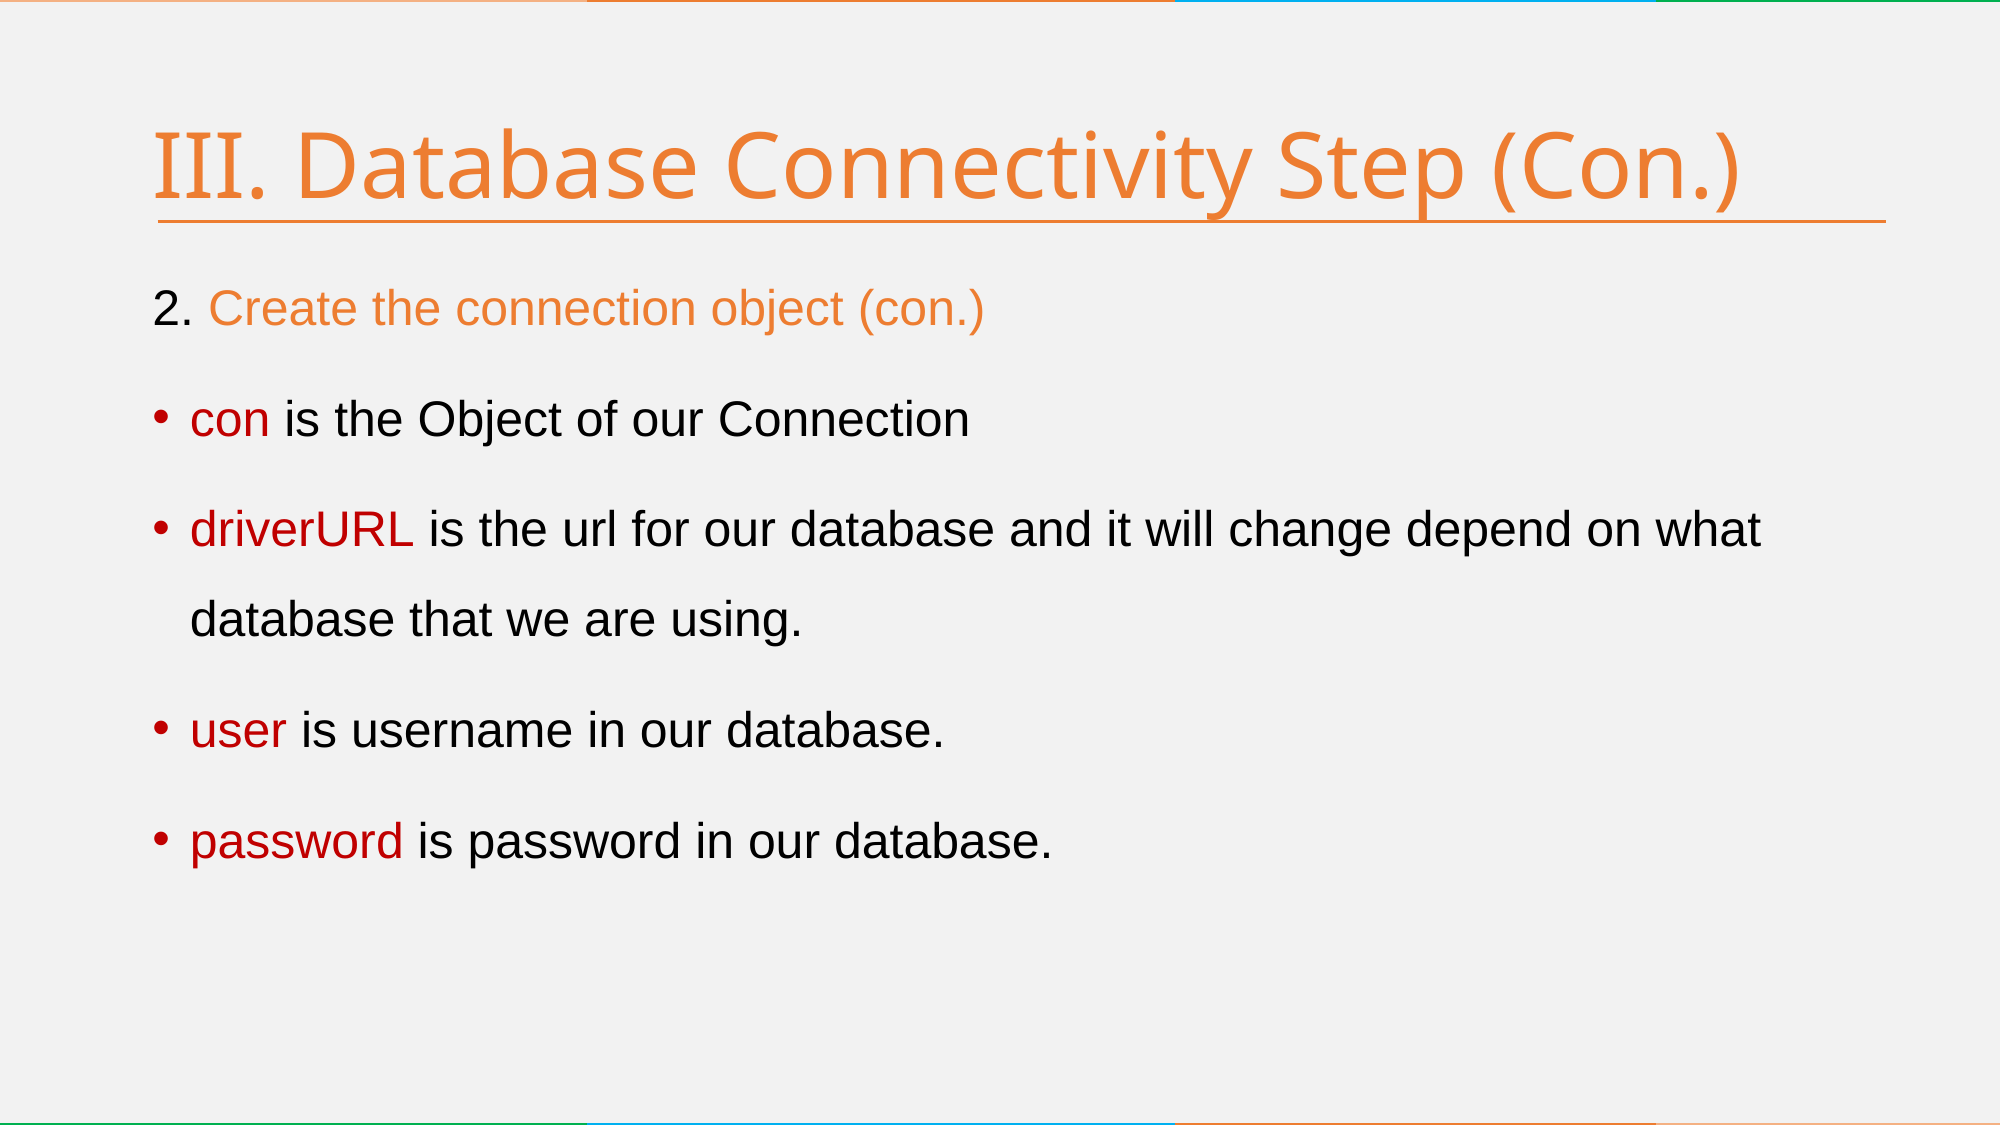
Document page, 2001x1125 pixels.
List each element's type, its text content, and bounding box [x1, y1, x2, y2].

list 2. Create the connection object (con.) con is the Object of our Connection driverURL is the url for our database and it will change depend on what database that we are using. user is username in our database. password is password in our database. [137, 237, 1989, 1095]
title III. Database Connectivity Step (Con.) [137, 59, 1863, 237]
